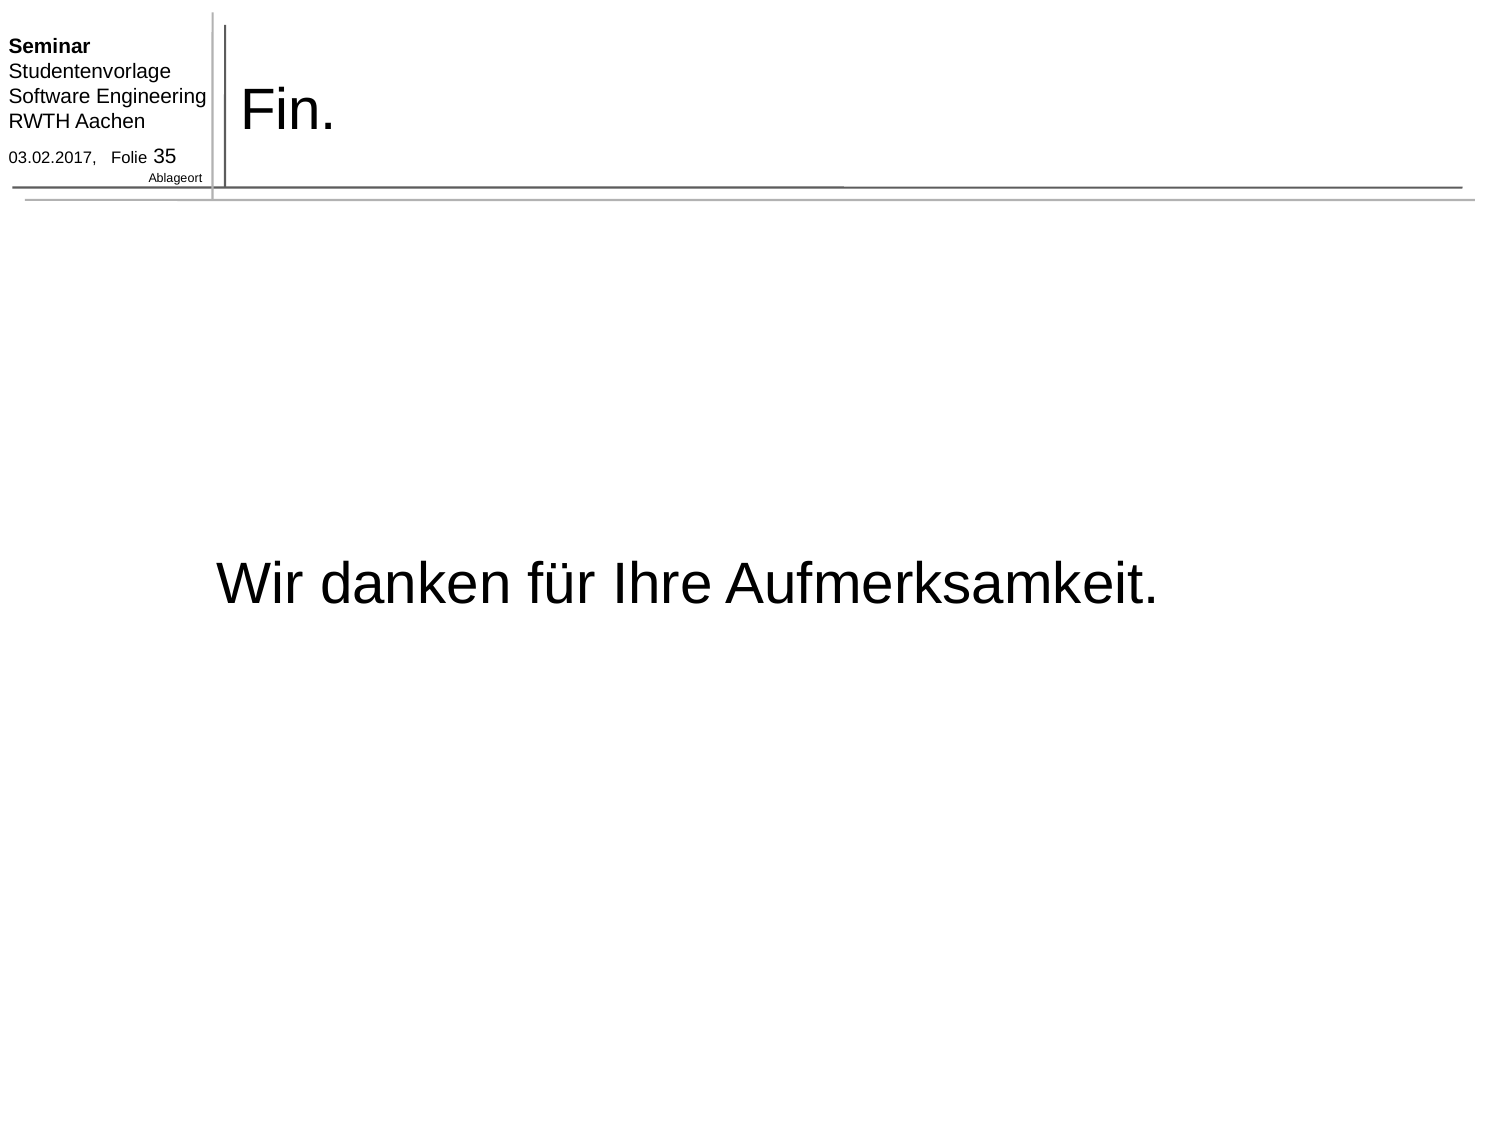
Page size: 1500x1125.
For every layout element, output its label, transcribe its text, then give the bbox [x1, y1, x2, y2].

title Fin. [225, 37, 1475, 175]
text_box Wir danken für Ihre Aufmerksamkeit. [201, 537, 1177, 623]
